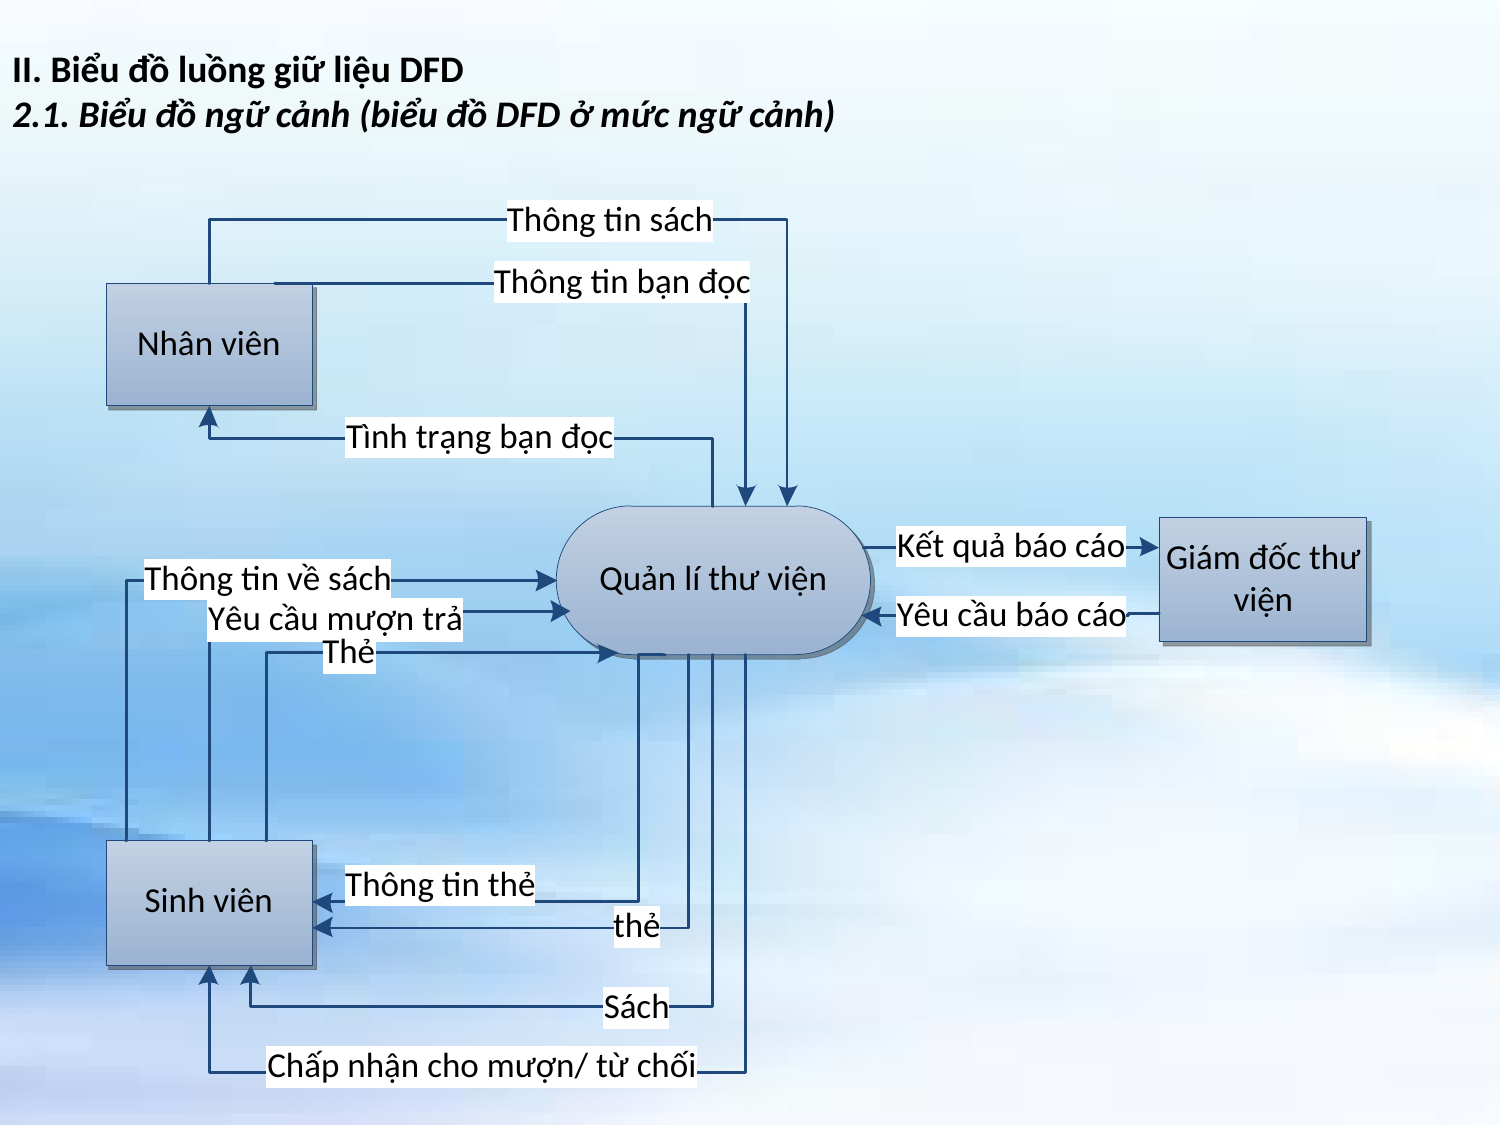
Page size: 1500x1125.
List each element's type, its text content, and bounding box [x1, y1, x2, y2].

text_box II. Biểu đồ luồng giữ liệu DFD 2.1. Biểu đồ ngữ cảnh (biểu đồ DFD ở mức ngữ cảnh) [0, 75, 1260, 188]
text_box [99, 184, 1376, 1104]
picture [0, 75, 1500, 1125]
text_box [0, 0, 1500, 75]
